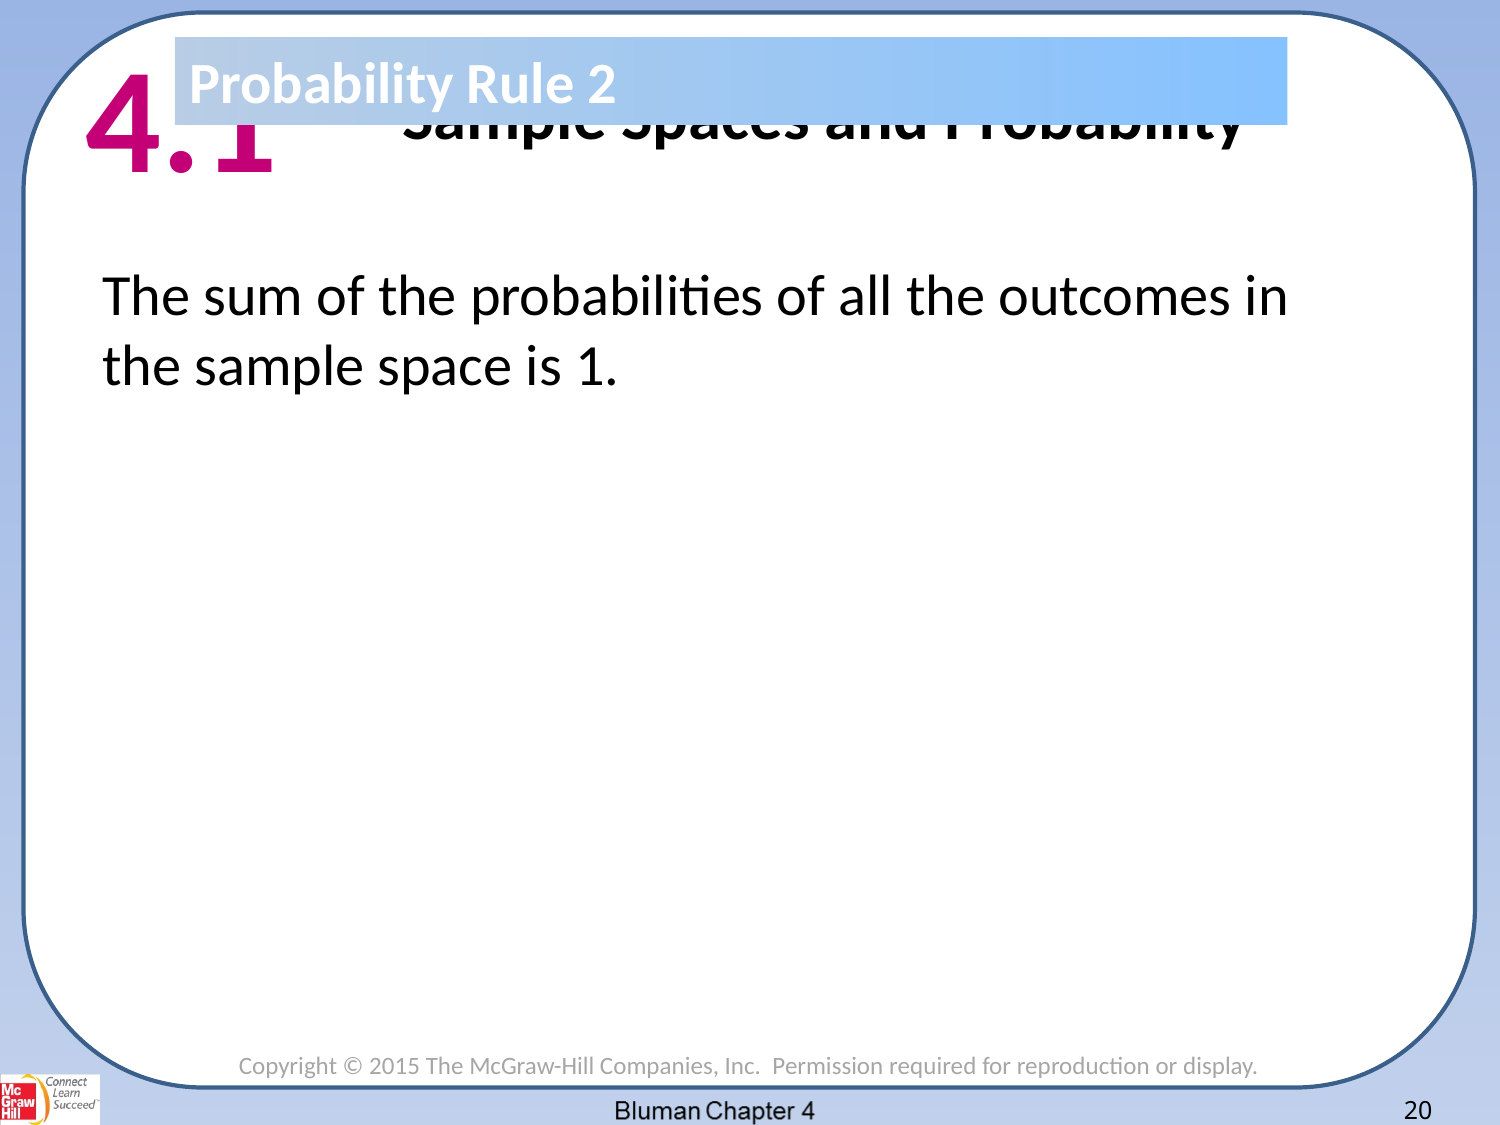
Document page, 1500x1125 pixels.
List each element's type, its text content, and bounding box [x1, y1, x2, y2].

list Sample Spaces and Probability [387, 0, 1475, 225]
list Probability Rule 2 [174, 37, 1288, 125]
picture [0, 1074, 100, 1125]
text_box The sum of the probabilities of all the outcomes in the sample space is 1. [87, 249, 1388, 405]
list 4.1 [24, 0, 338, 225]
text_box 20 [1097, 1072, 1448, 1125]
picture [599, 1086, 1076, 1125]
